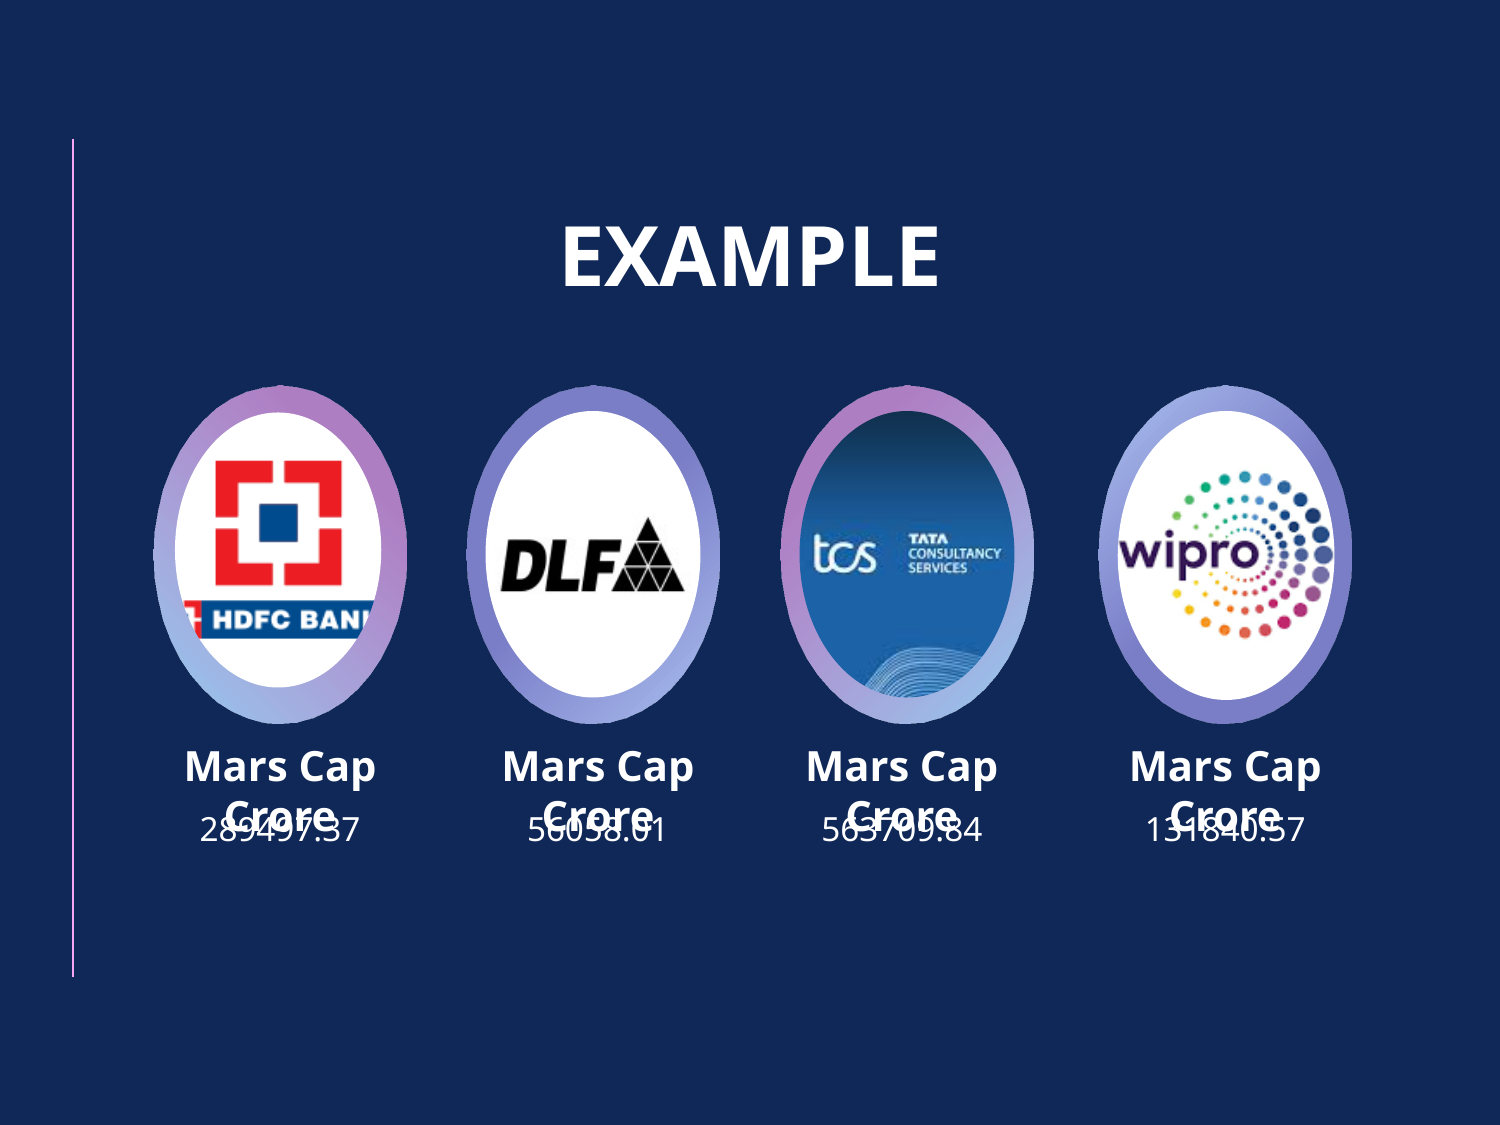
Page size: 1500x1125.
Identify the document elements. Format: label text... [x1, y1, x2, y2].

picture [1117, 410, 1335, 701]
picture [799, 410, 1015, 698]
list 56058.01 [446, 800, 750, 846]
list 289497.37 [128, 800, 432, 846]
title EXAMPLE [203, 136, 1297, 312]
picture [485, 410, 701, 698]
list Mars Cap Crore [1073, 739, 1378, 800]
list Mars Cap Crore [446, 739, 750, 800]
list 131840.57 [1073, 800, 1378, 846]
list Mars Cap Crore [128, 739, 432, 800]
list Mars Cap Crore [750, 739, 1054, 800]
picture [174, 412, 382, 688]
list 563709.84 [750, 800, 1054, 846]
